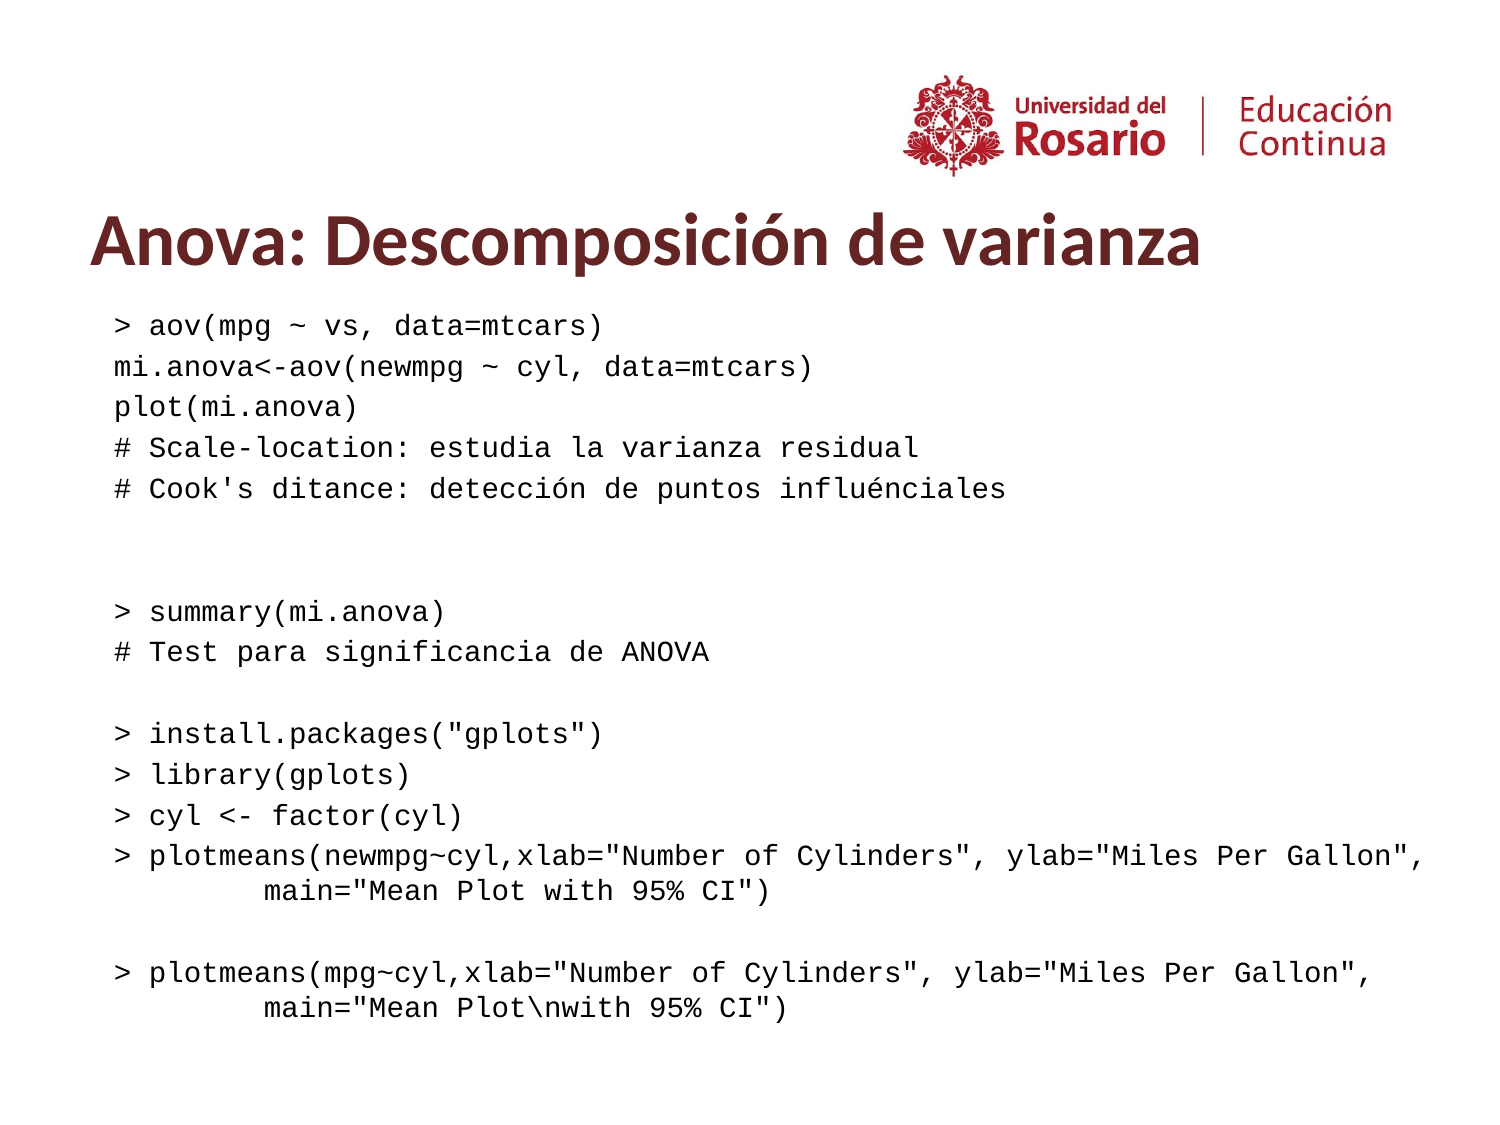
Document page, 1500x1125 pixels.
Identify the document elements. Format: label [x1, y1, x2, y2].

list [0, 0, 1499, 1124]
